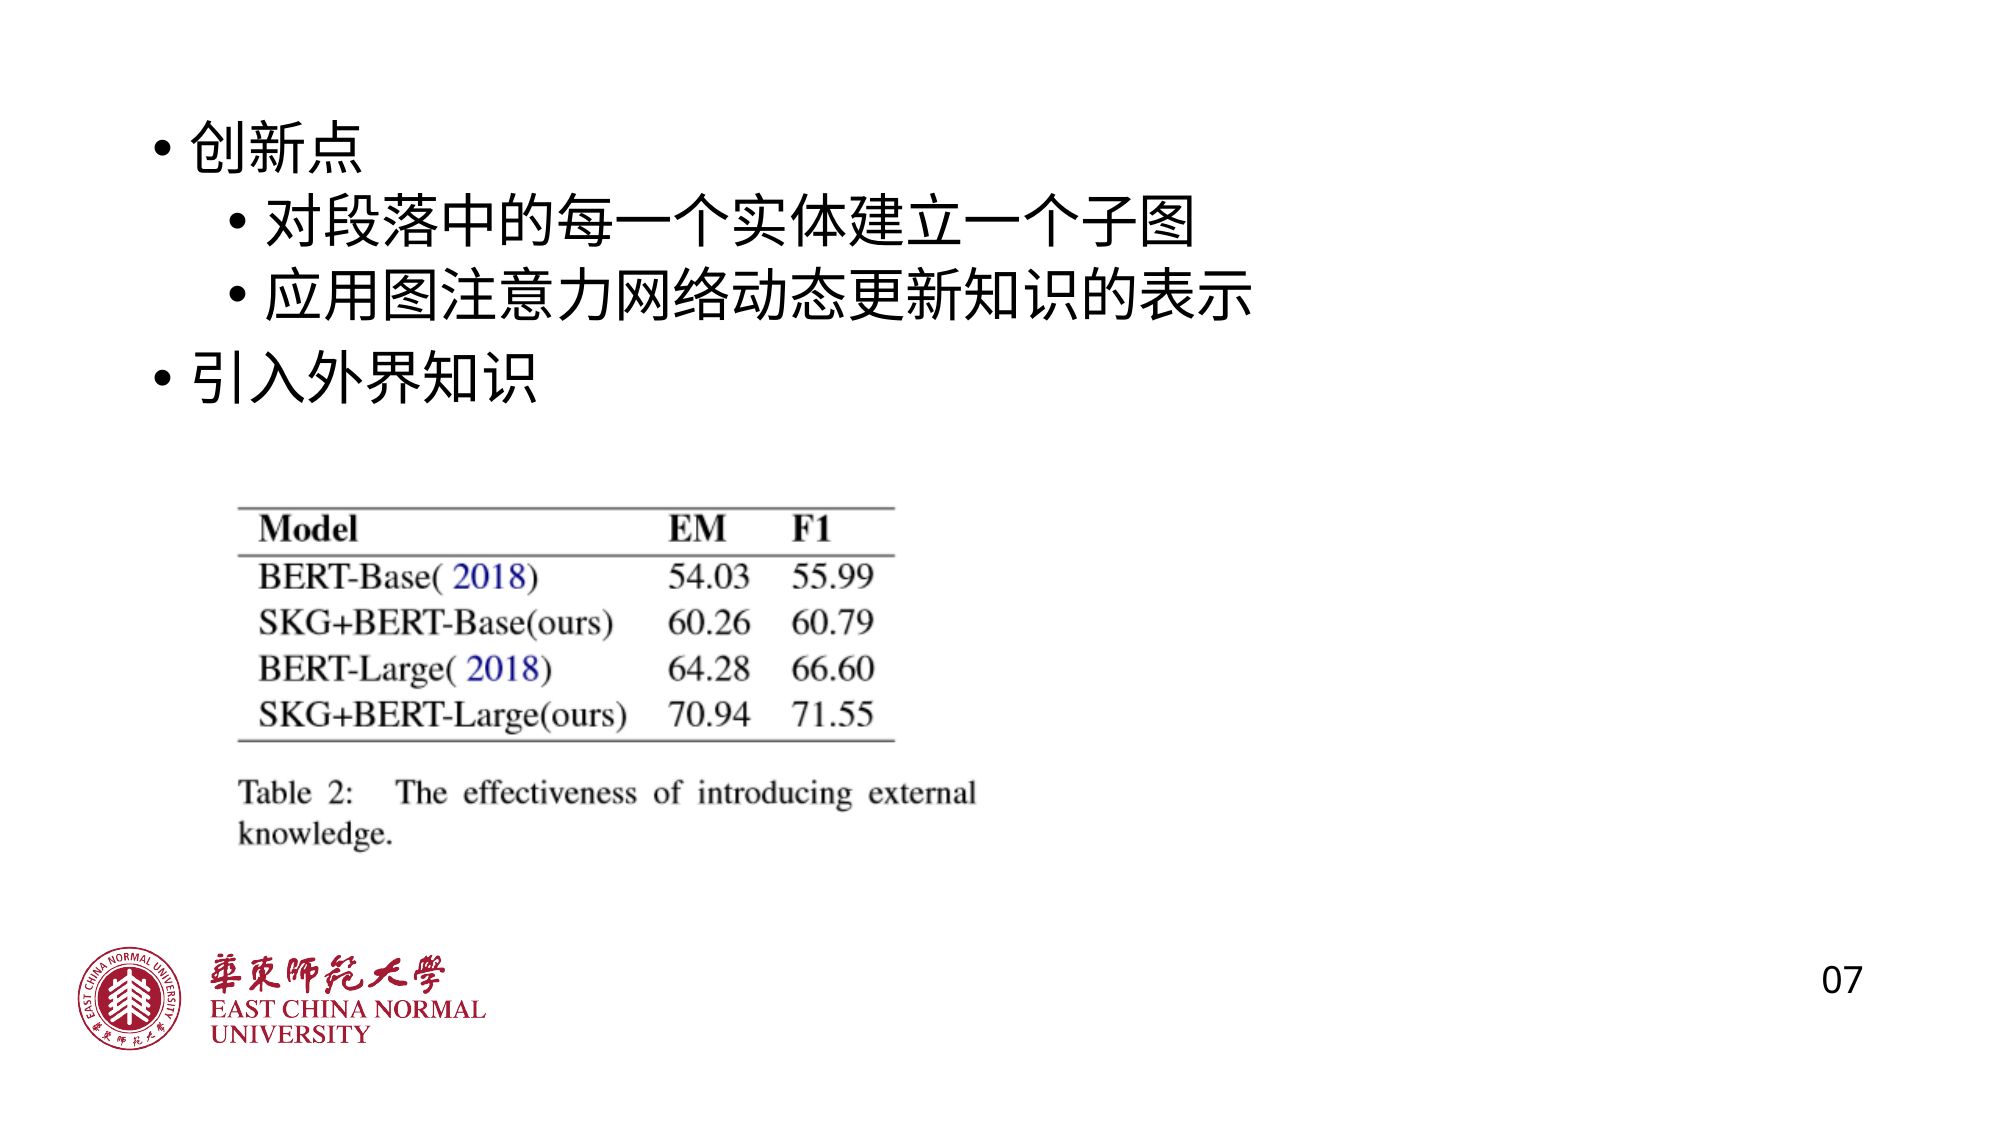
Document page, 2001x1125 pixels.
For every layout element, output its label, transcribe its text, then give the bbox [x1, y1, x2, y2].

picture [41, 915, 681, 1074]
list 创新点 对段落中的每一个实体建立一个子图 应用图注意力网络动态更新知识的表示 引入外界知识 [137, 111, 1863, 916]
text_box 07 [1800, 944, 1885, 1014]
picture [204, 448, 1000, 874]
